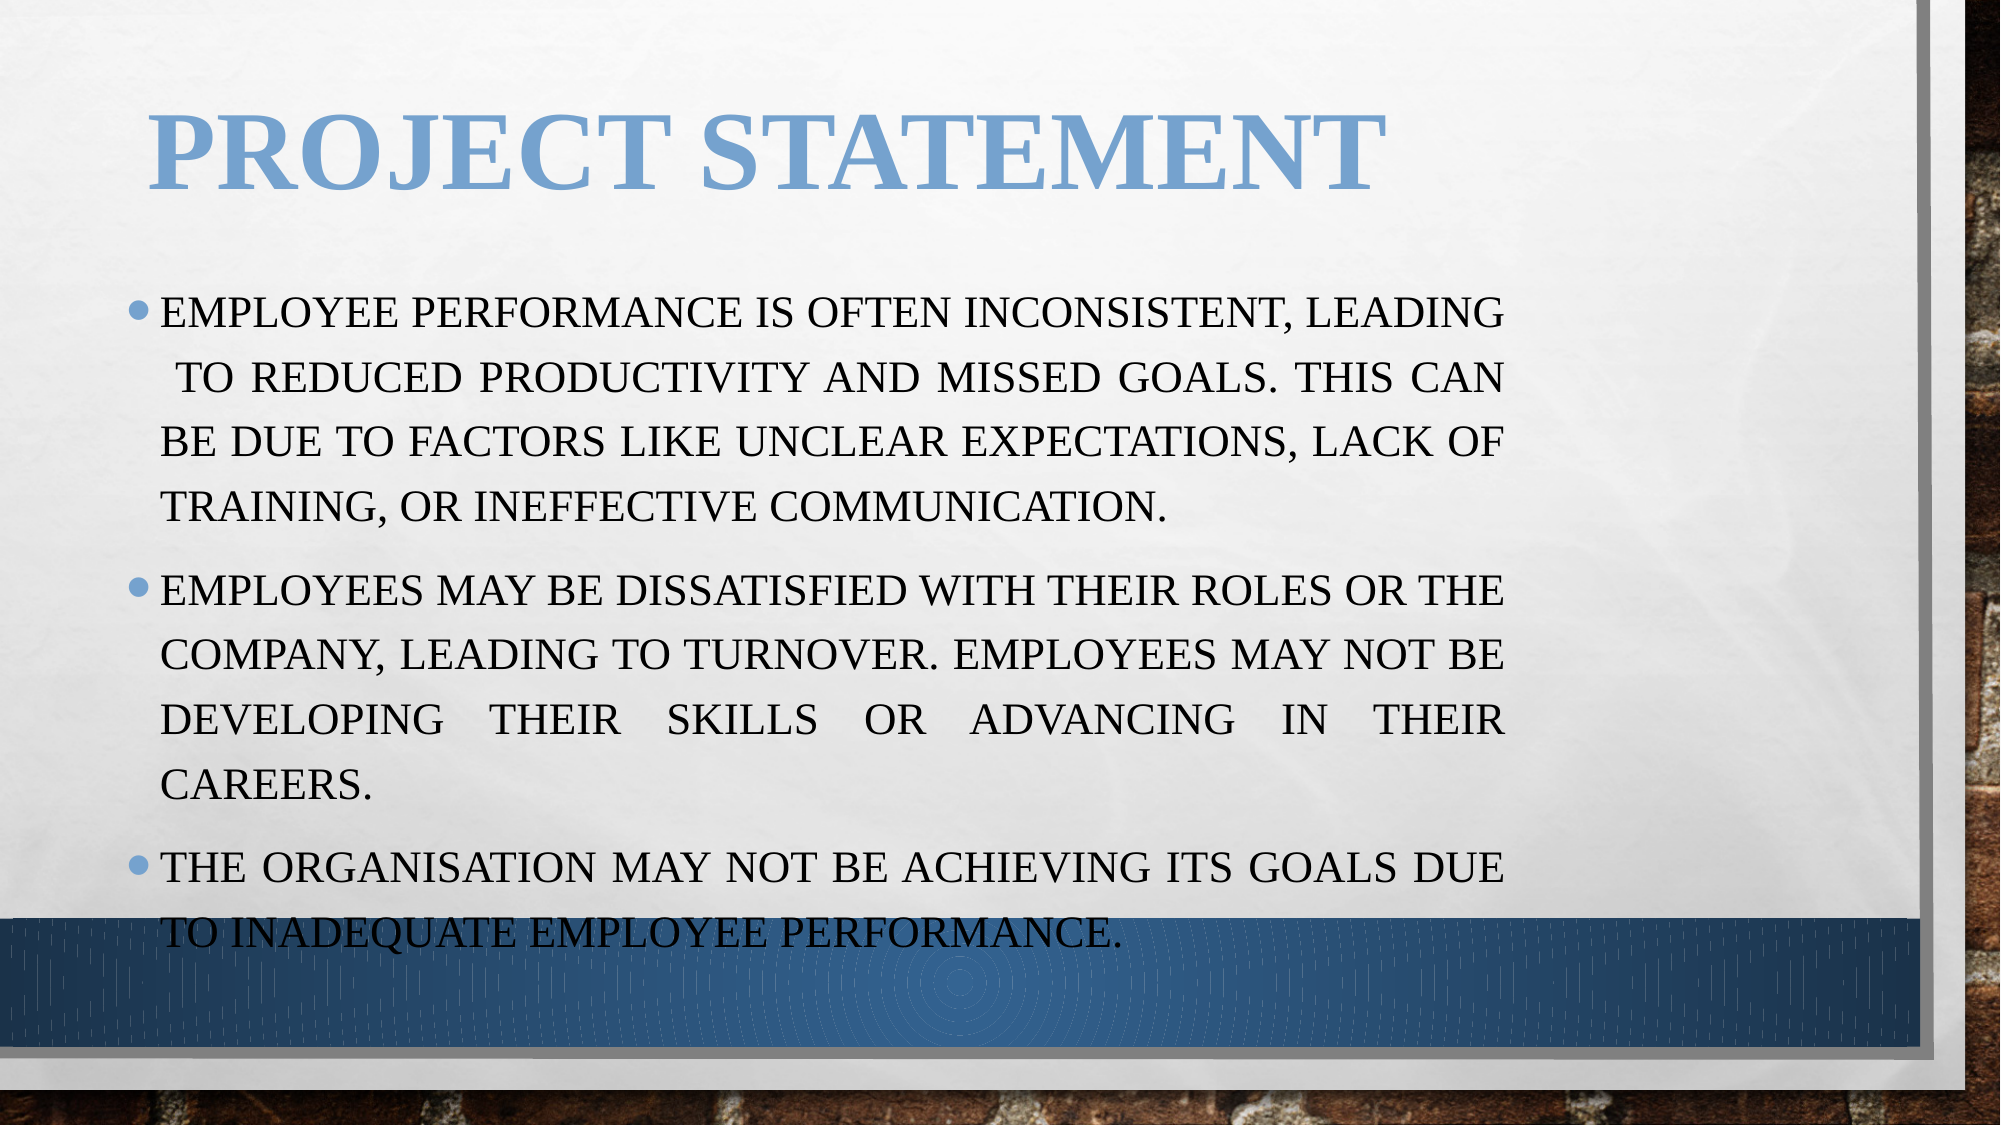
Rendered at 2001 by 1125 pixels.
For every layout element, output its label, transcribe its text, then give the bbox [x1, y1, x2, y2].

picture [0, 0, 2000, 1125]
list Employee performance is often inconsistent, leading to reduced productivity and missed goals. This can be due to factors like unclear expectations, lack of training, or ineffective communication. Employees may be dissatisfied with their roles or the company, leading to turnover. Employees may not be developing their skills or advancing in their careers. The organisation may not be achieving its goals due to inadequate employee performance. [111, 236, 1522, 992]
title PROJECT STATEMENT [132, 73, 1868, 233]
